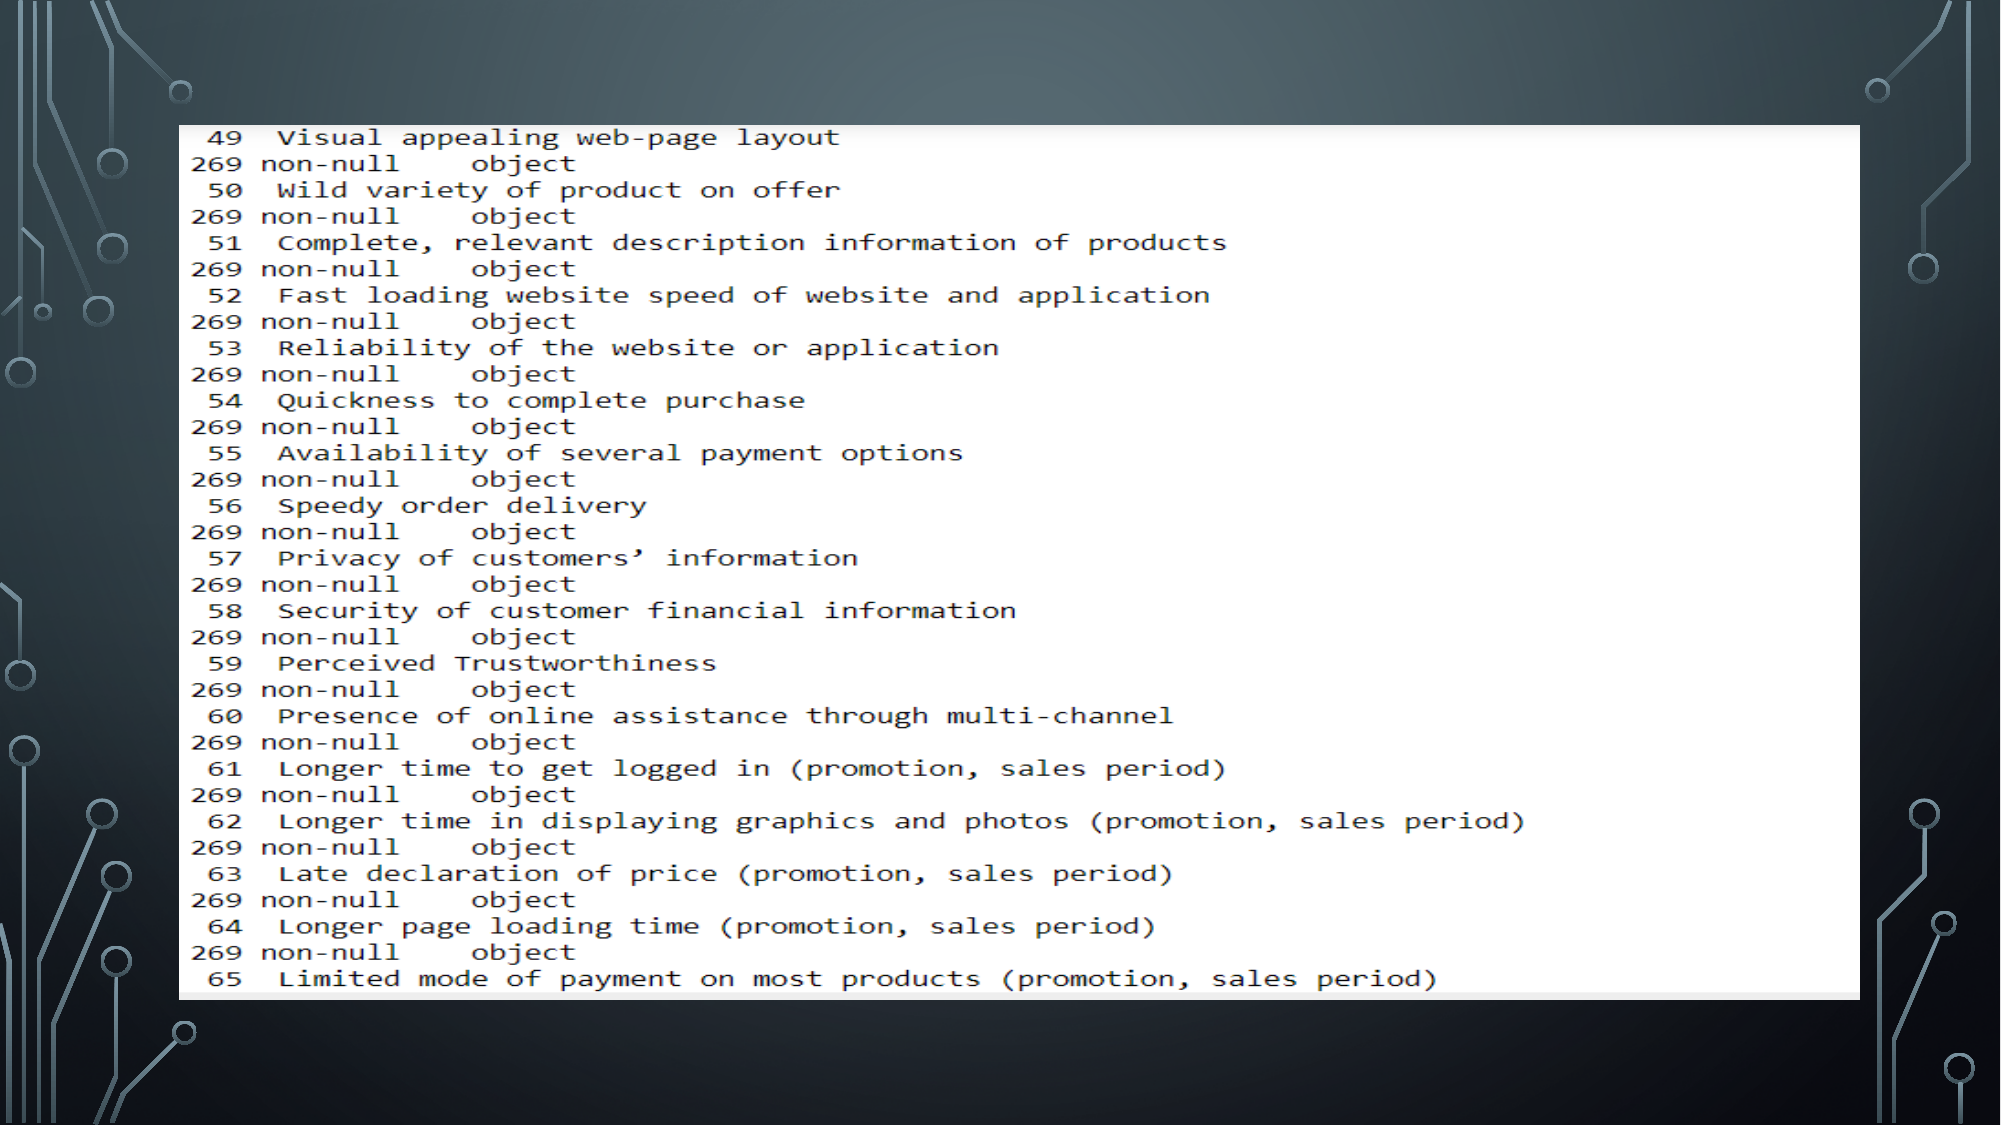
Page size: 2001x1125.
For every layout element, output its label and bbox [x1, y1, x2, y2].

picture [178, 125, 1860, 1000]
